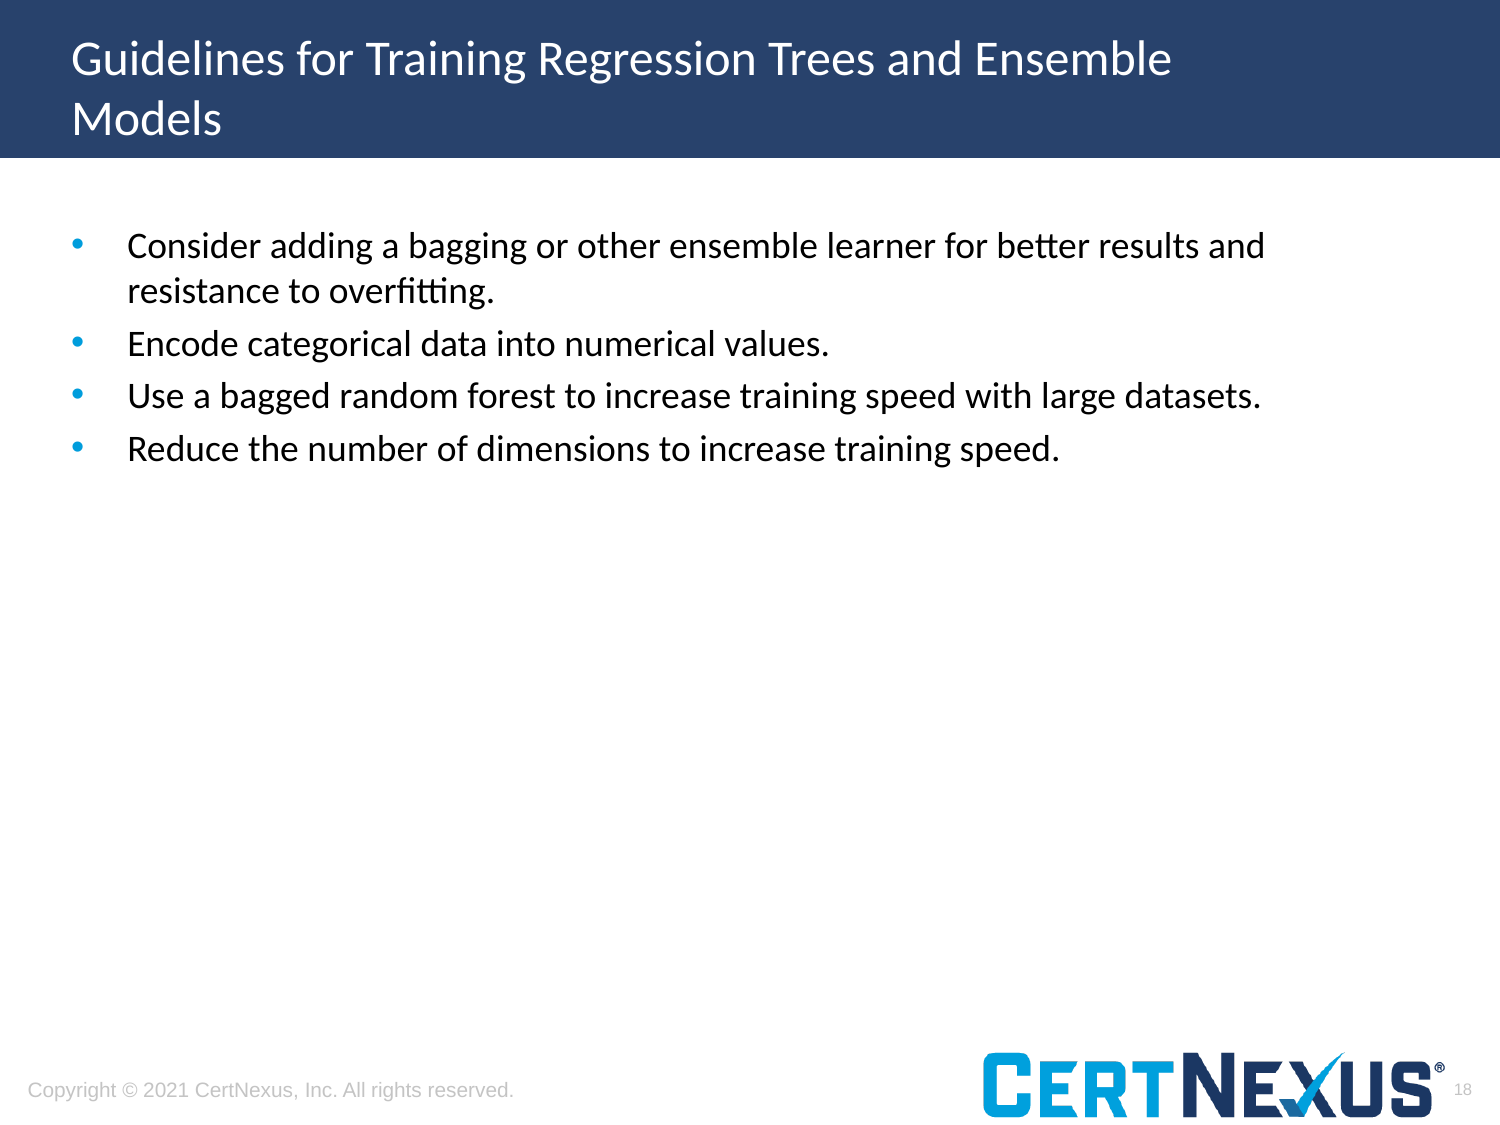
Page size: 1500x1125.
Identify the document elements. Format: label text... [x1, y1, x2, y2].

slide_number 18 [1137, 1058, 1488, 1119]
title Guidelines for Training Regression Trees and Ensemble Models [56, 16, 1350, 155]
list Consider adding a bagging or other ensemble learner for better results and resistance to overfitting. Encode categorical data into numerical values. Use a bagged random forest to increase training speed with large datasets. Reduce the number of dimensions to increase training speed. [56, 213, 1444, 949]
picture [967, 1023, 1458, 1125]
